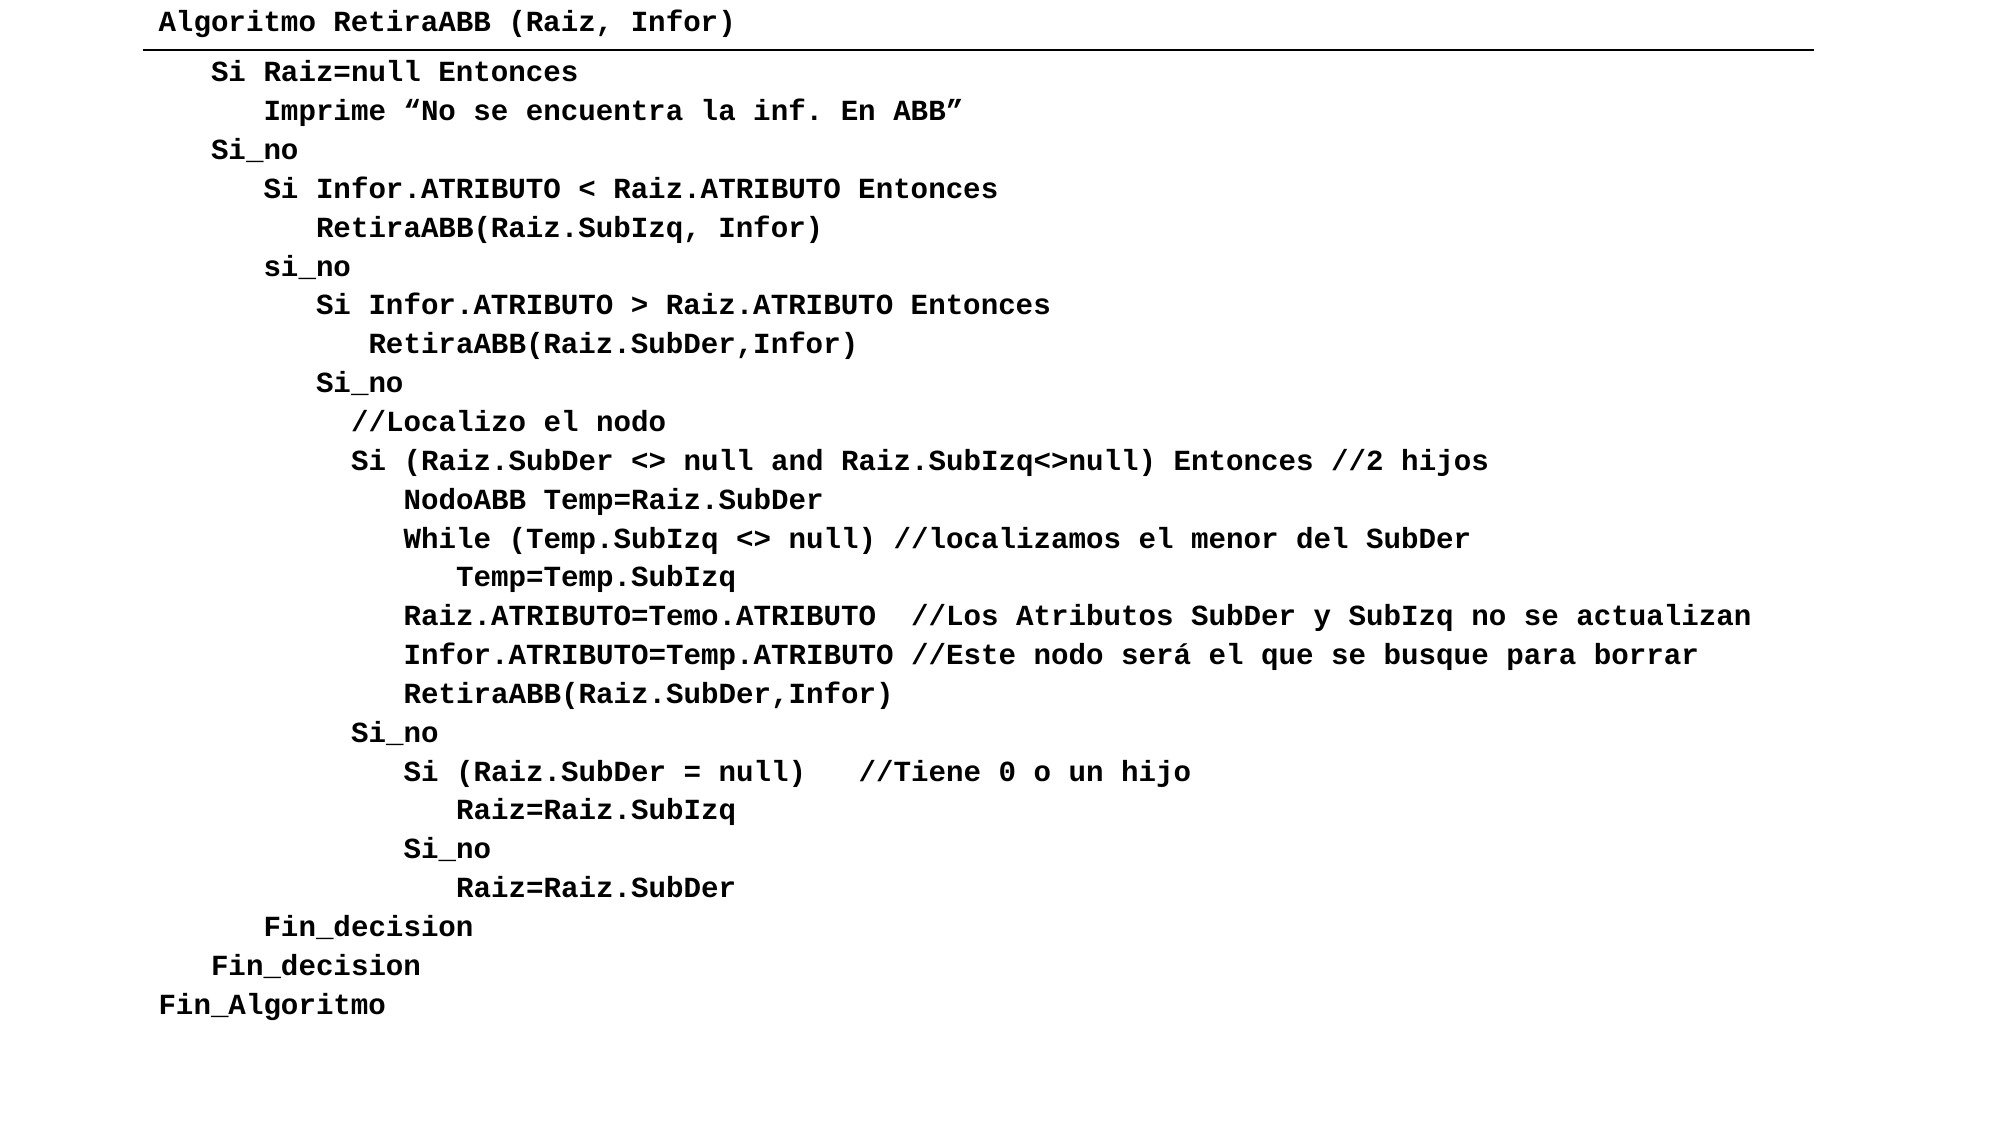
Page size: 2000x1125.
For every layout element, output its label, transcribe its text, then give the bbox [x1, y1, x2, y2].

table_header Algoritmo RetiraABB (Raiz, Infor) [144, 1, 1813, 49]
table_cell Si Raiz=null Entonces Imprime “No se encuentra la inf. En ABB” Si_no Si Infor.ATRIBUTO < Raiz.ATRIBUTO Entonces RetiraABB(Raiz.SubIzq, Infor) si_no Si Infor.ATRIBUTO > Raiz.ATRIBUTO Entonces RetiraABB(Raiz.SubDer,Infor) Si_no //Localizo el nodo Si (Raiz.SubDer <> null and Raiz.SubIzq<>null) Entonces //2 hijos NodoABB Temp=Raiz.SubDer While (Temp.SubIzq <> null) //localizamos el menor del SubDer Temp=Temp.SubIzq Raiz.ATRIBUTO=Temo.ATRIBUTO //Los Atributos SubDer y SubIzq no se actualizan Infor.ATRIBUTO=Temp.ATRIBUTO //Este nodo será el que se busque para borrar RetiraABB(Raiz.SubDer,Infor) Si_no Si (Raiz.SubDer = null) //Tiene 0 o un hijo Raiz=Raiz.SubIzq Si_no Raiz=Raiz.SubDer Fin_decision Fin_decision Fin_Algoritmo [144, 51, 1813, 1107]
